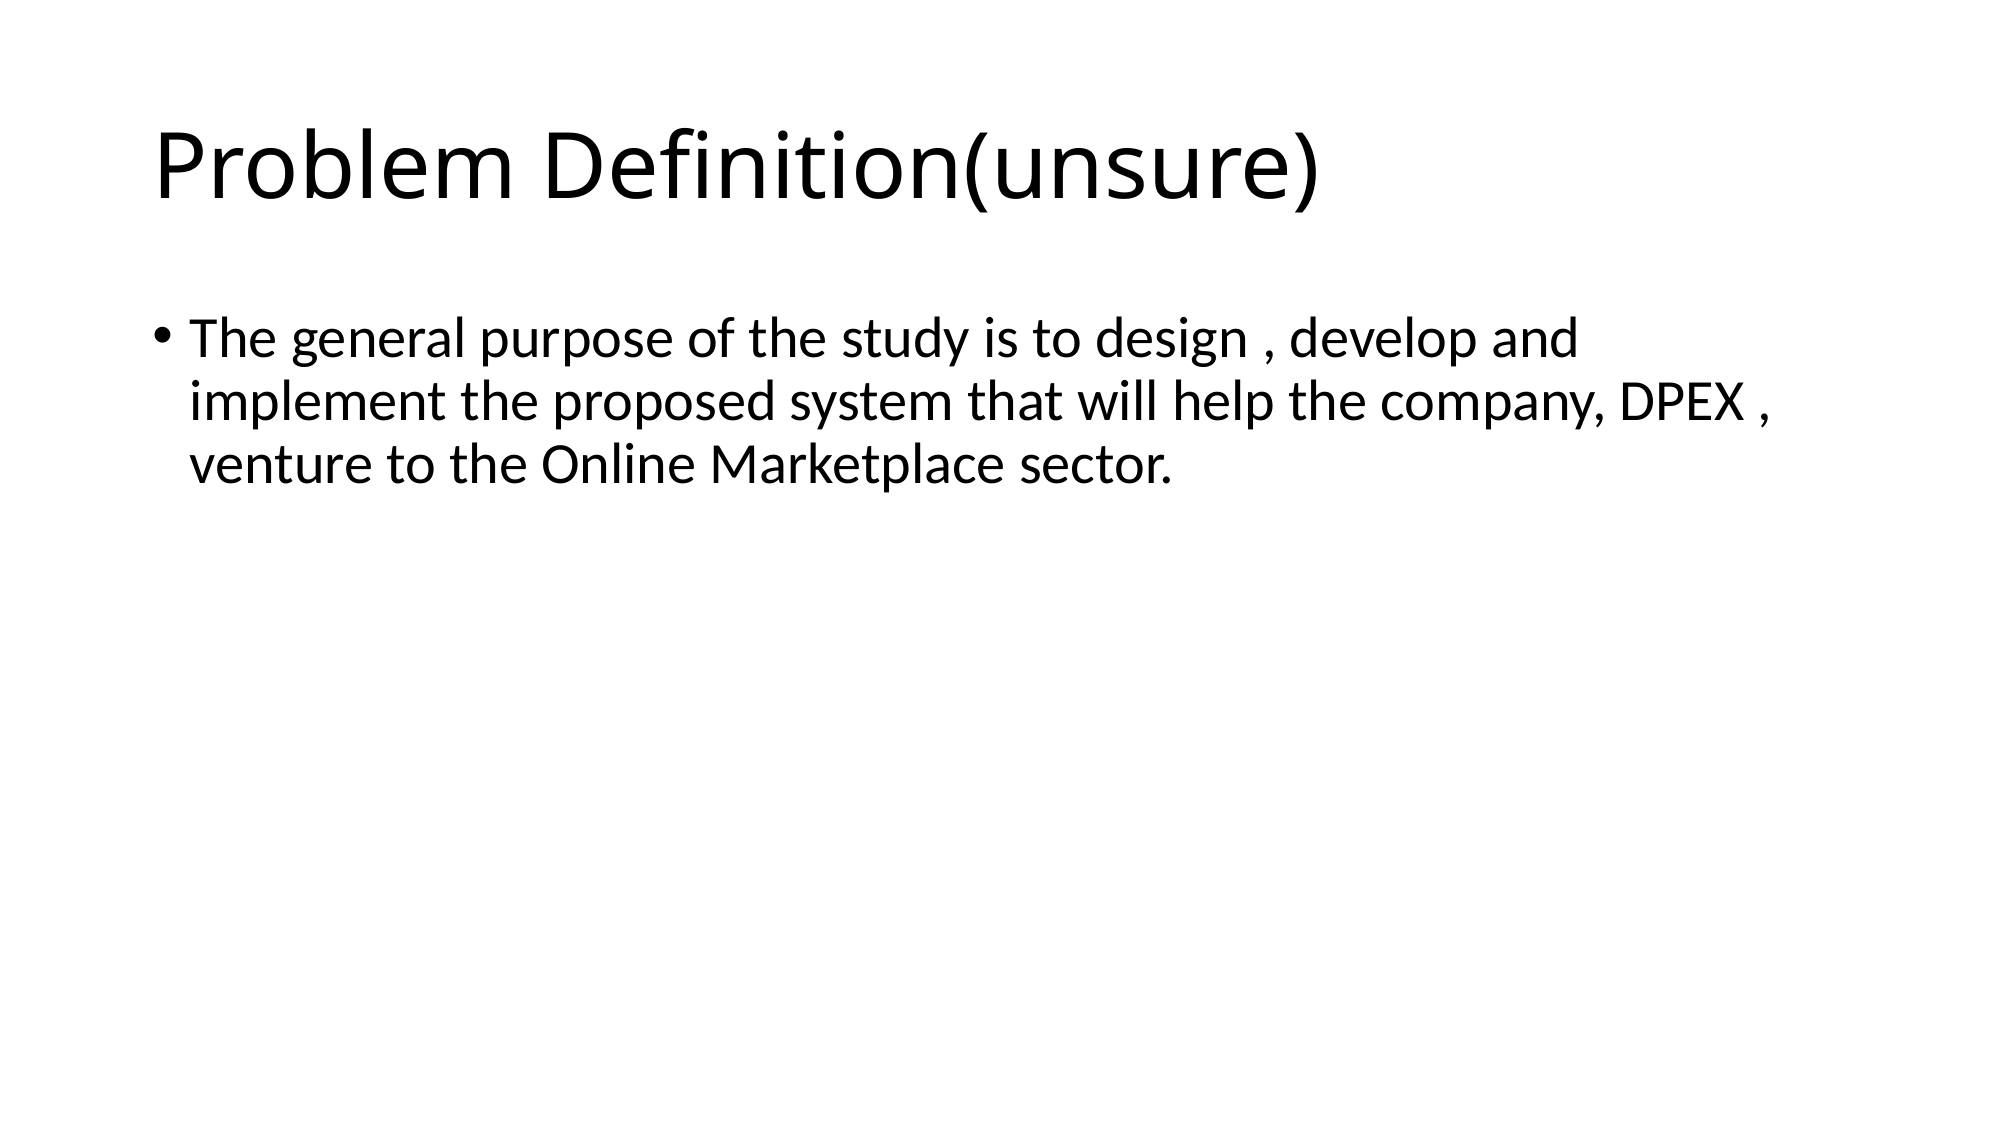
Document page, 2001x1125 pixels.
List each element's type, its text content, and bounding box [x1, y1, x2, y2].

title Problem Definition(unsure) [137, 59, 1863, 278]
list The general purpose of the study is to design , develop and implement the proposed system that will help the company, DPEX , venture to the Online Marketplace sector. [137, 299, 1863, 1014]
